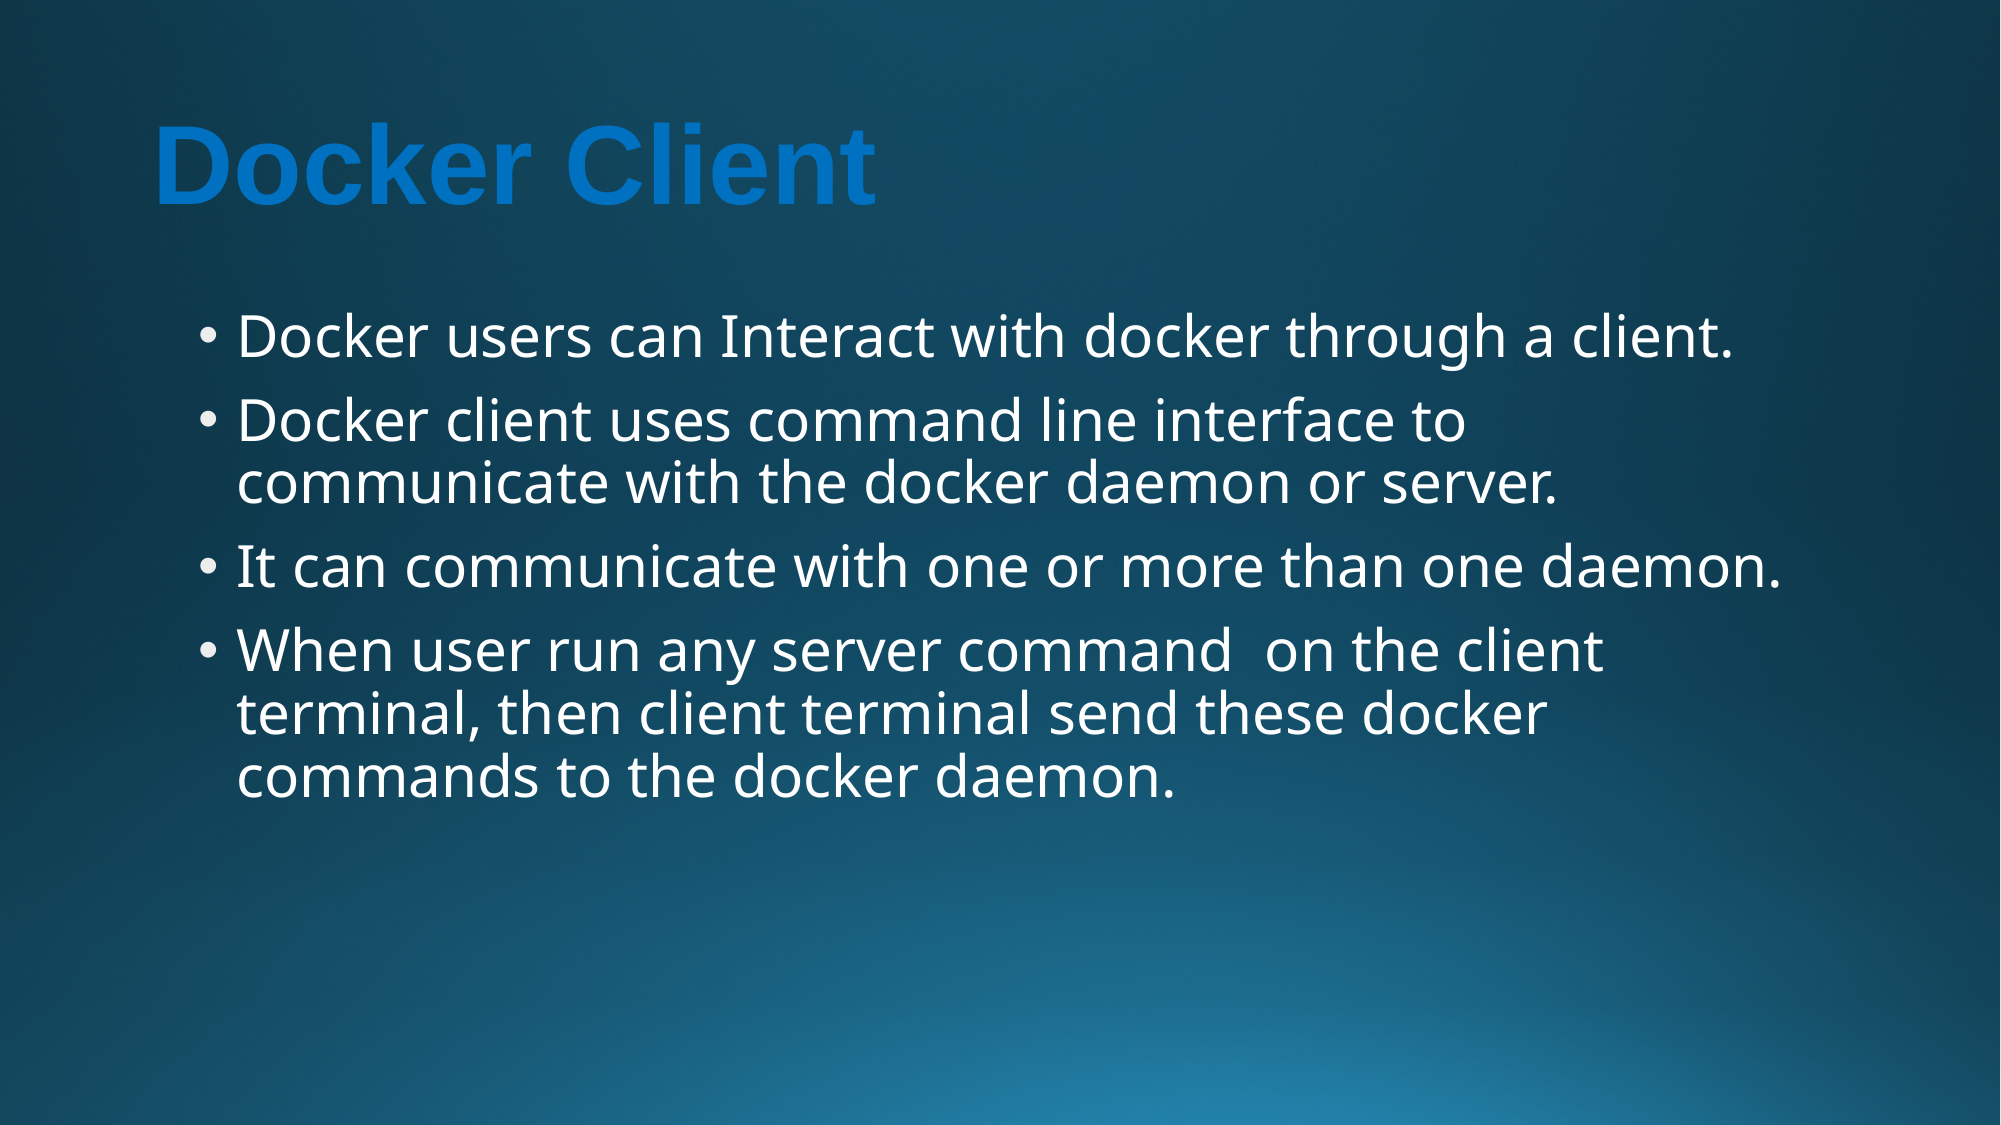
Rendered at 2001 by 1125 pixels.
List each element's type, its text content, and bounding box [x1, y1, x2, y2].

title Docker Client [137, 59, 1863, 278]
picture [0, 0, 2001, 1125]
list Docker users can Interact with docker through a client. Docker client uses command line interface to communicate with the docker daemon or server. It can communicate with one or more than one daemon. When user run any server command on the client terminal, then client terminal send these docker commands to the docker daemon. [183, 299, 1863, 1014]
